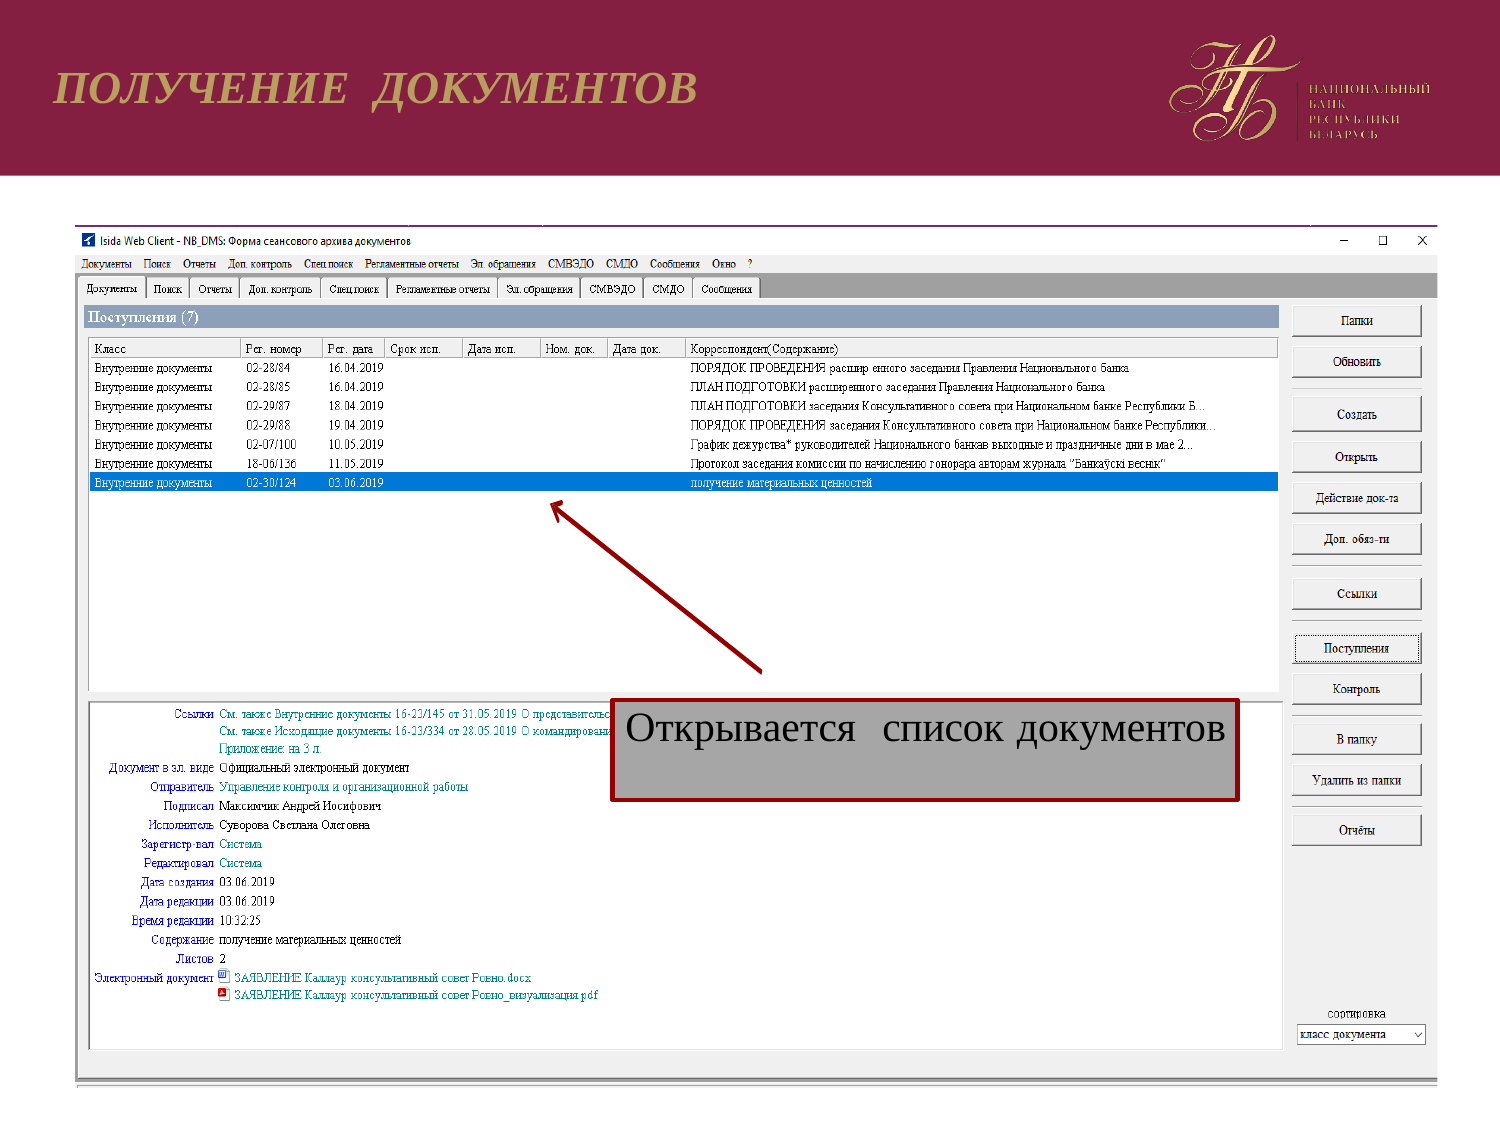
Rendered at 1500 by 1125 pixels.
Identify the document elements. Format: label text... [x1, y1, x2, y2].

text_box ПОЛУЧЕНИЕ ДОКУМЕНТОВ [51, 57, 701, 113]
picture [74, 224, 1438, 1088]
picture [1169, 35, 1430, 141]
